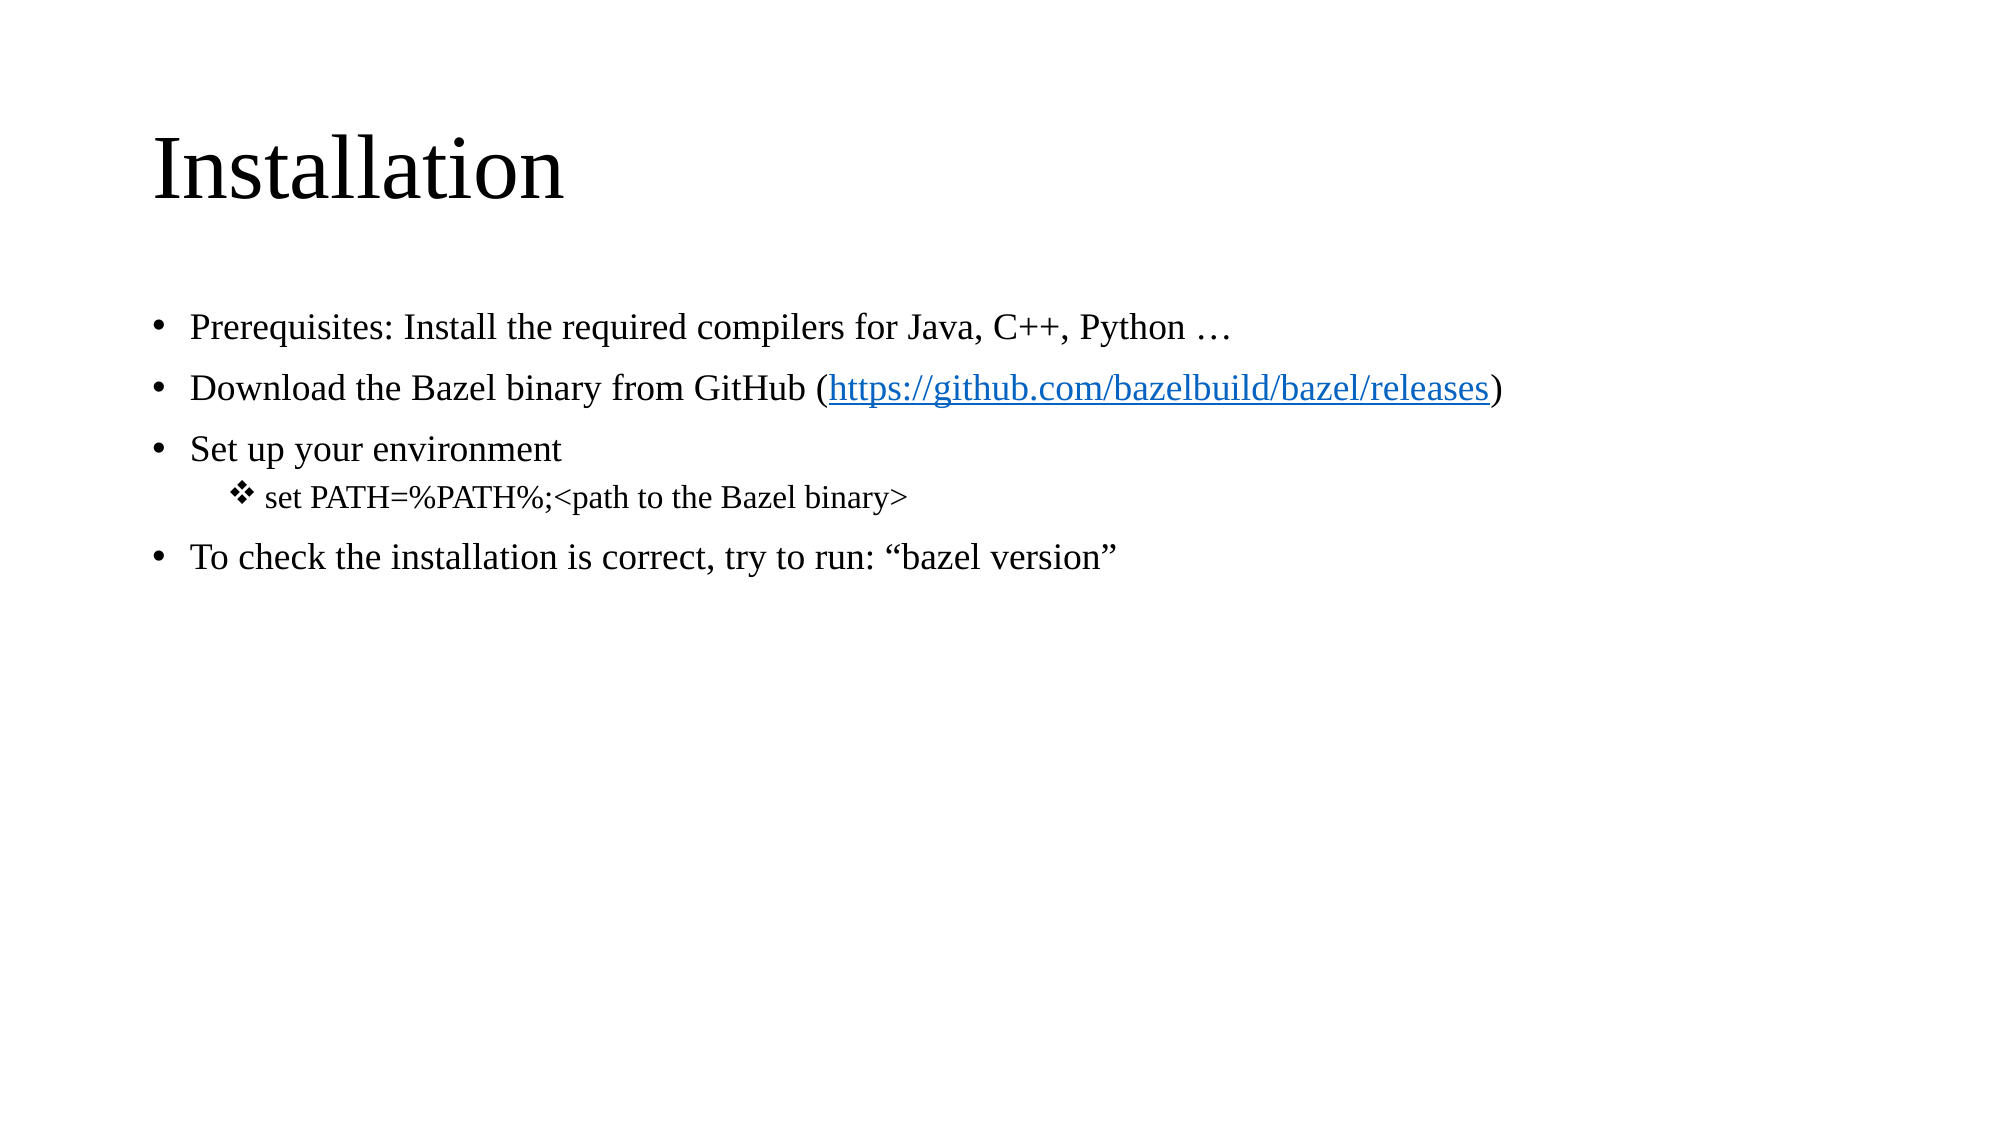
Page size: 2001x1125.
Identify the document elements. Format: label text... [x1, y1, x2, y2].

title Installation [137, 59, 1863, 278]
list Prerequisites: Install the required compilers for Java, C++, Python … Download the Bazel binary from GitHub (https://github.com/bazelbuild/bazel/releases) Set up your environment set PATH=%PATH%;<path to the Bazel binary> To check the installation is correct, try to run: “bazel version” [137, 299, 1863, 1014]
